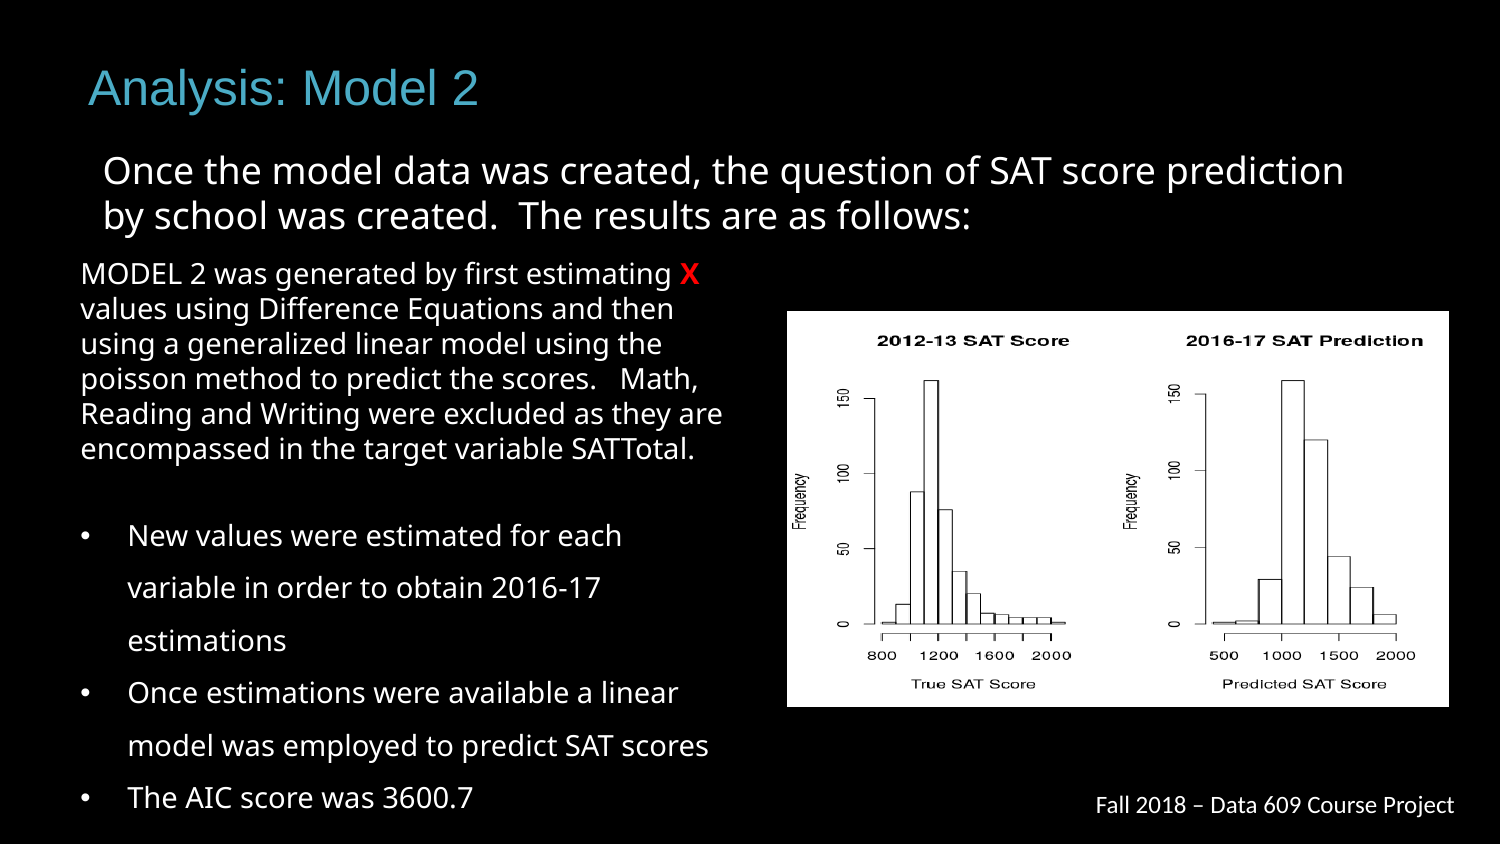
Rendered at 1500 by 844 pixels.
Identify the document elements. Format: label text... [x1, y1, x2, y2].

picture [787, 311, 1450, 707]
text_box MODEL 2 was generated by first estimating X values using Difference Equations and then using a generalized linear model using the poisson method to predict the scores. Math, Reading and Writing were excluded as they are encompassed in the target variable SATTotal. New values were estimated for each variable in order to obtain 2016-17 estimations Once estimations were available a linear model was employed to predict SAT scores The AIC score was 3600.7 [65, 247, 745, 822]
text_box Once the model data was created, the question of SAT score prediction by school was created. The results are as follows: [87, 139, 1402, 245]
text_box Analysis: Model 2 [73, 31, 972, 140]
